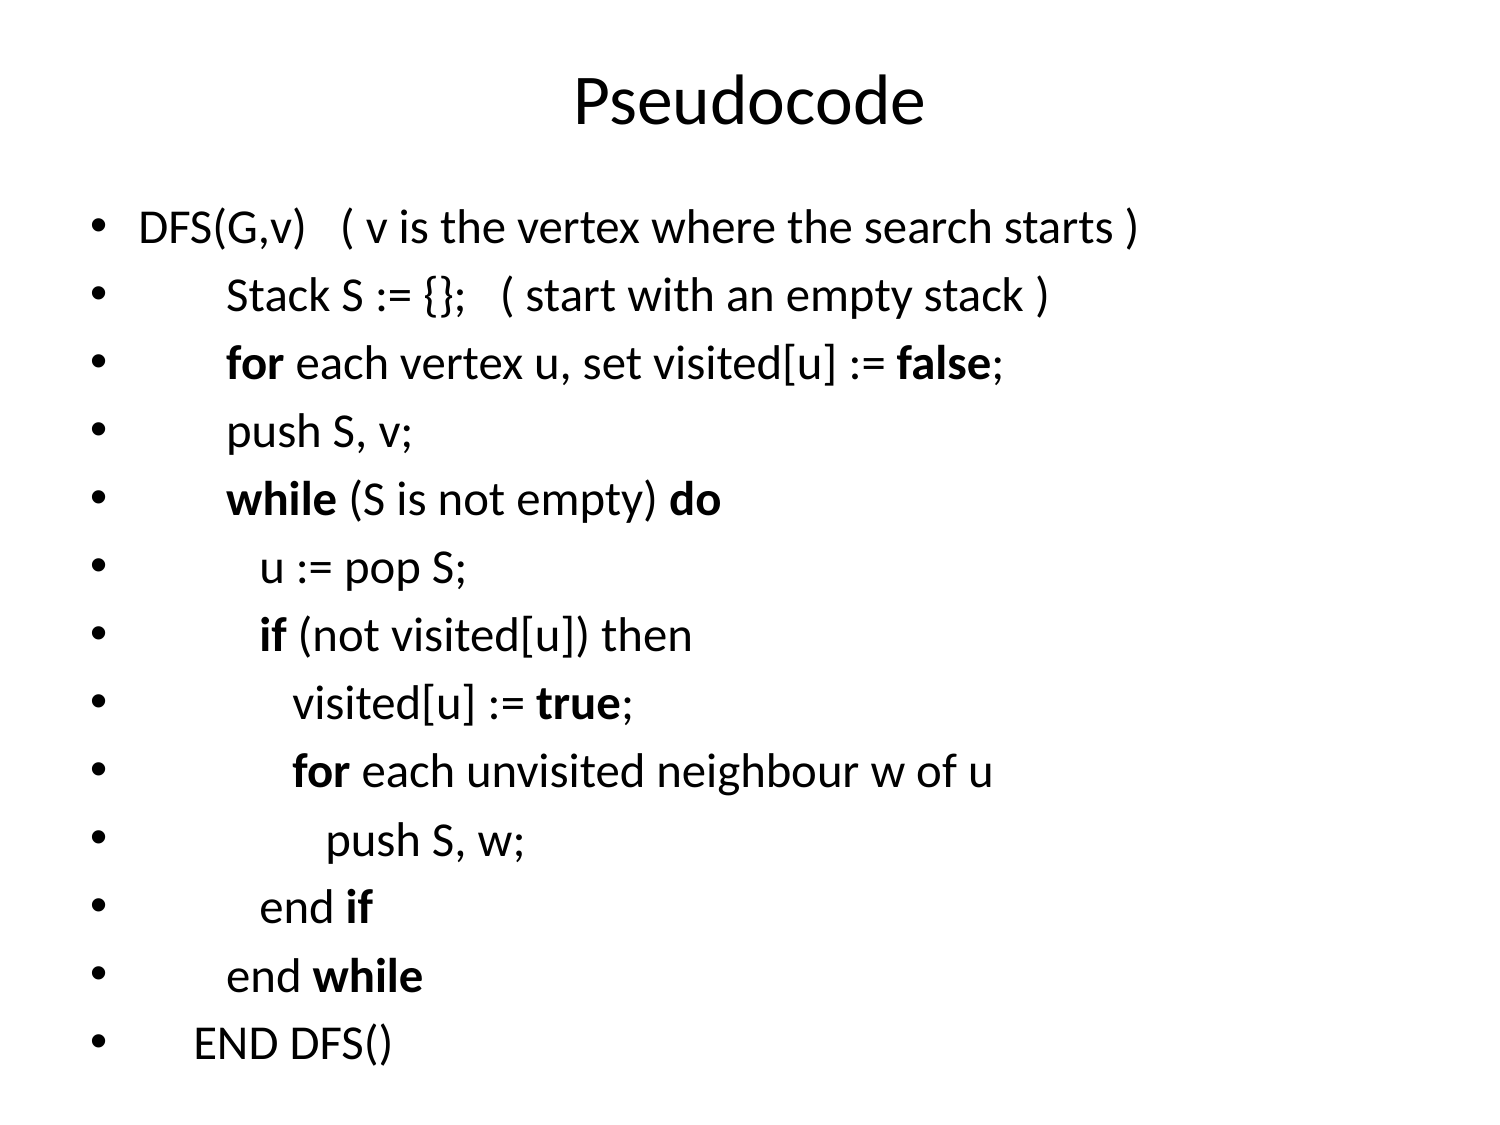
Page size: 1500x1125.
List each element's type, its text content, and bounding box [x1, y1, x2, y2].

title Pseudocode [75, 45, 1425, 187]
list DFS(G,v) ( v is the vertex where the search starts ) Stack S := {}; ( start with an empty stack ) for each vertex u, set visited[u] := false; push S, v; while (S is not empty) do u := pop S; if (not visited[u]) then visited[u] := true; for each unvisited neighbour w of u push S, w; end if end while END DFS() [75, 187, 1425, 1088]
